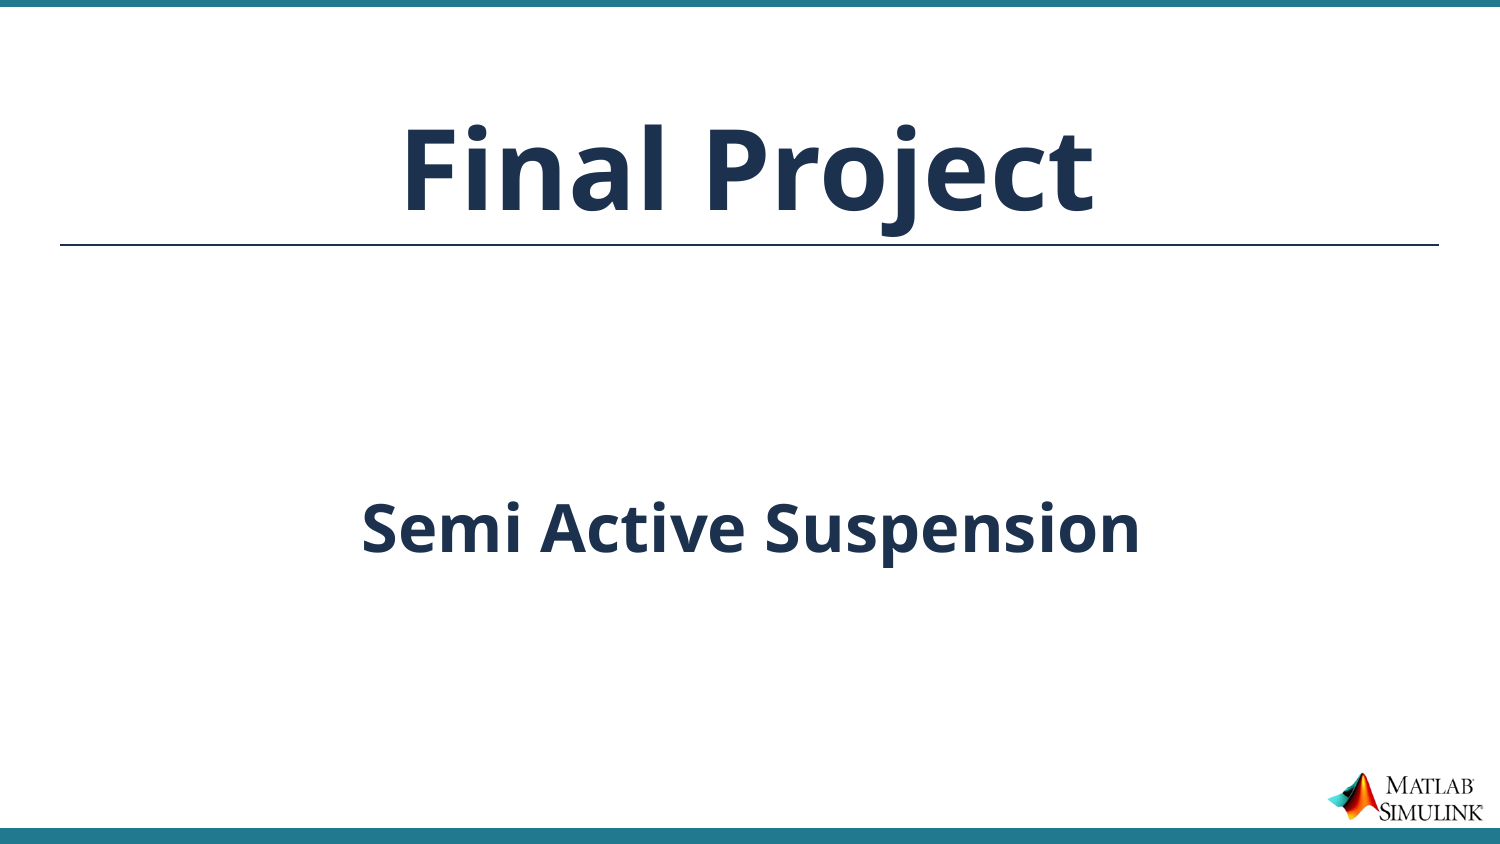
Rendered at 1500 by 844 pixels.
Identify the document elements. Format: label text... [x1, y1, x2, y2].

subtitle Semi Active Suspension [225, 478, 1275, 694]
title Final Project [42, 89, 1453, 333]
text_box [0, 830, 1500, 844]
text_box [0, 0, 1500, 5]
picture [1309, 761, 1497, 827]
